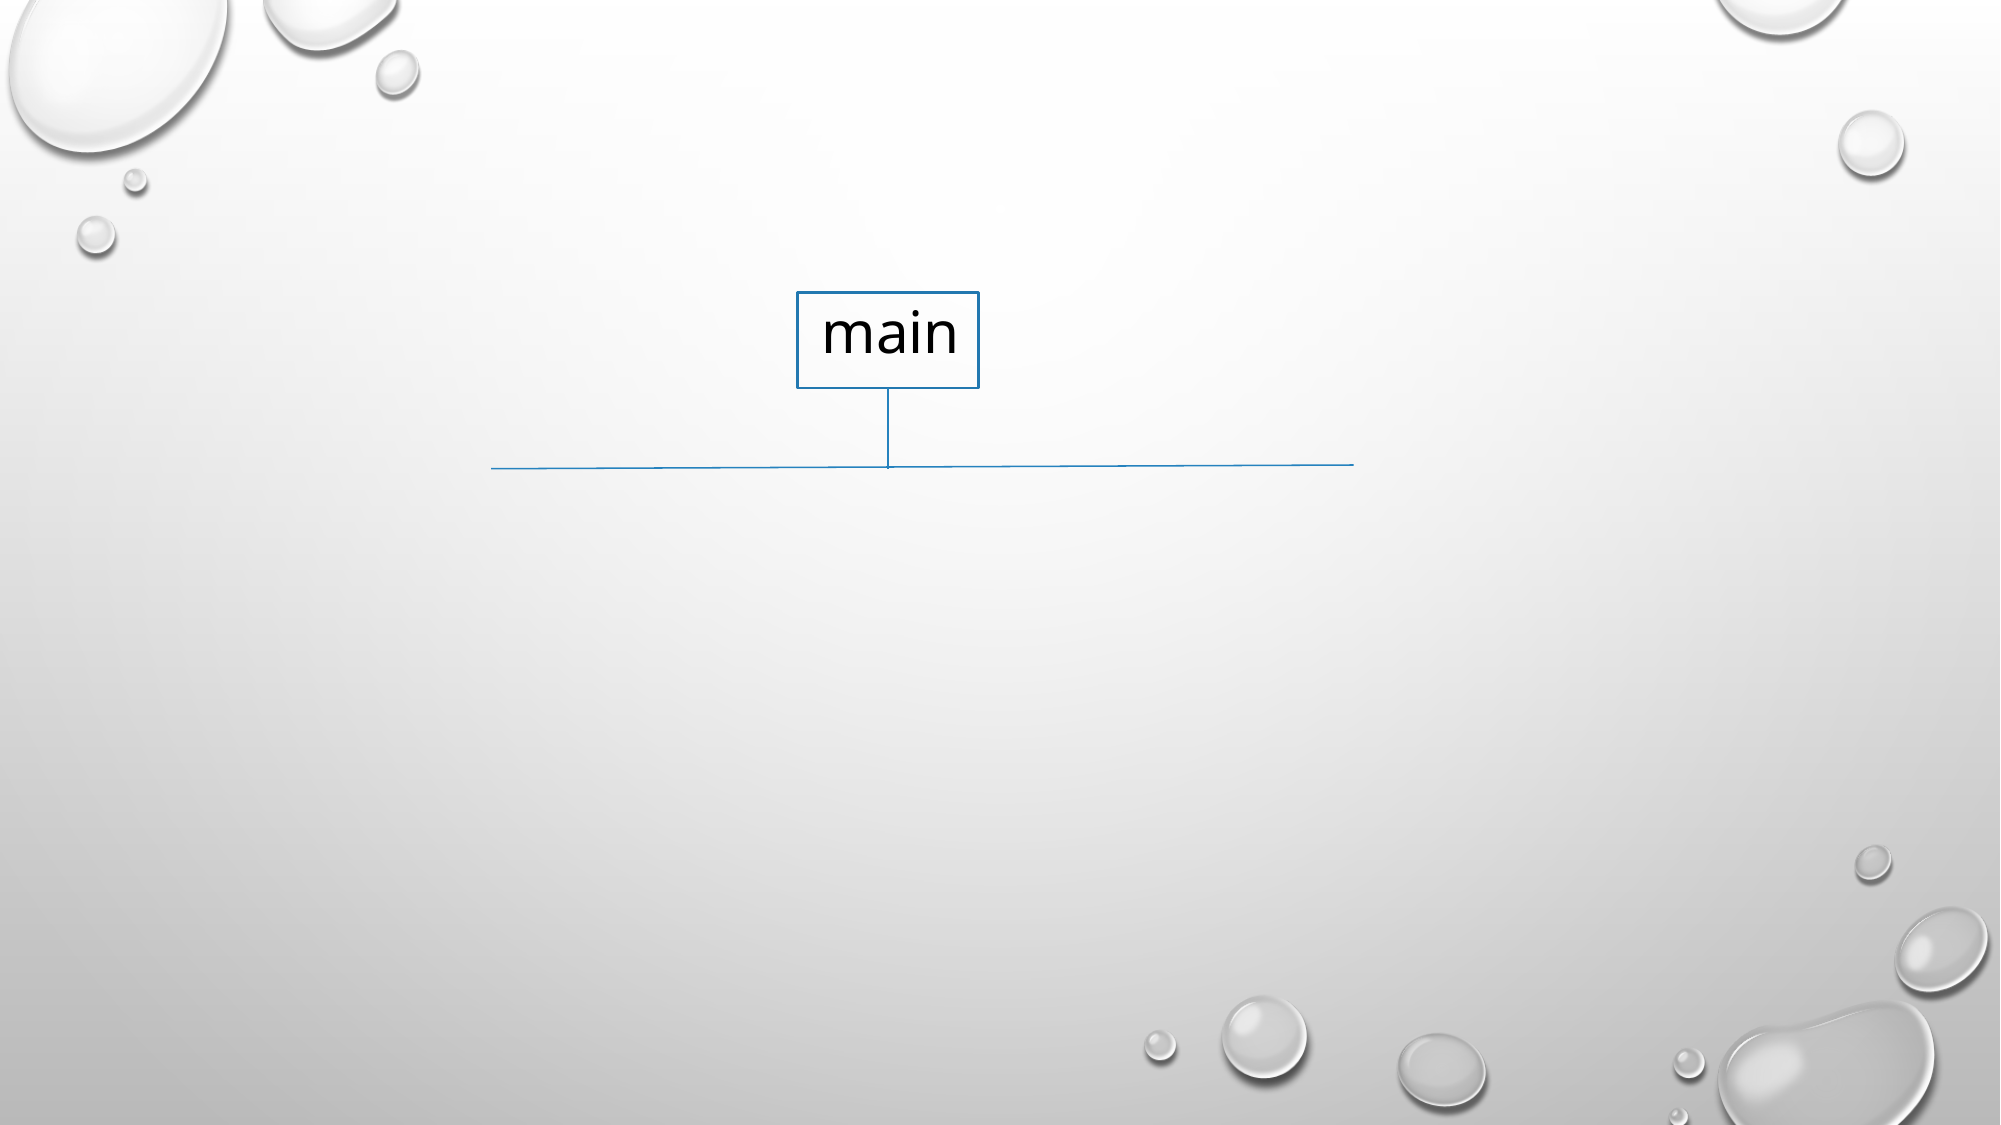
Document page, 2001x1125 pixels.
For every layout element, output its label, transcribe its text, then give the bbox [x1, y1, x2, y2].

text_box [491, 464, 1354, 469]
text_box main [807, 287, 1100, 373]
picture [0, 0, 2000, 1125]
text_box [796, 291, 980, 389]
